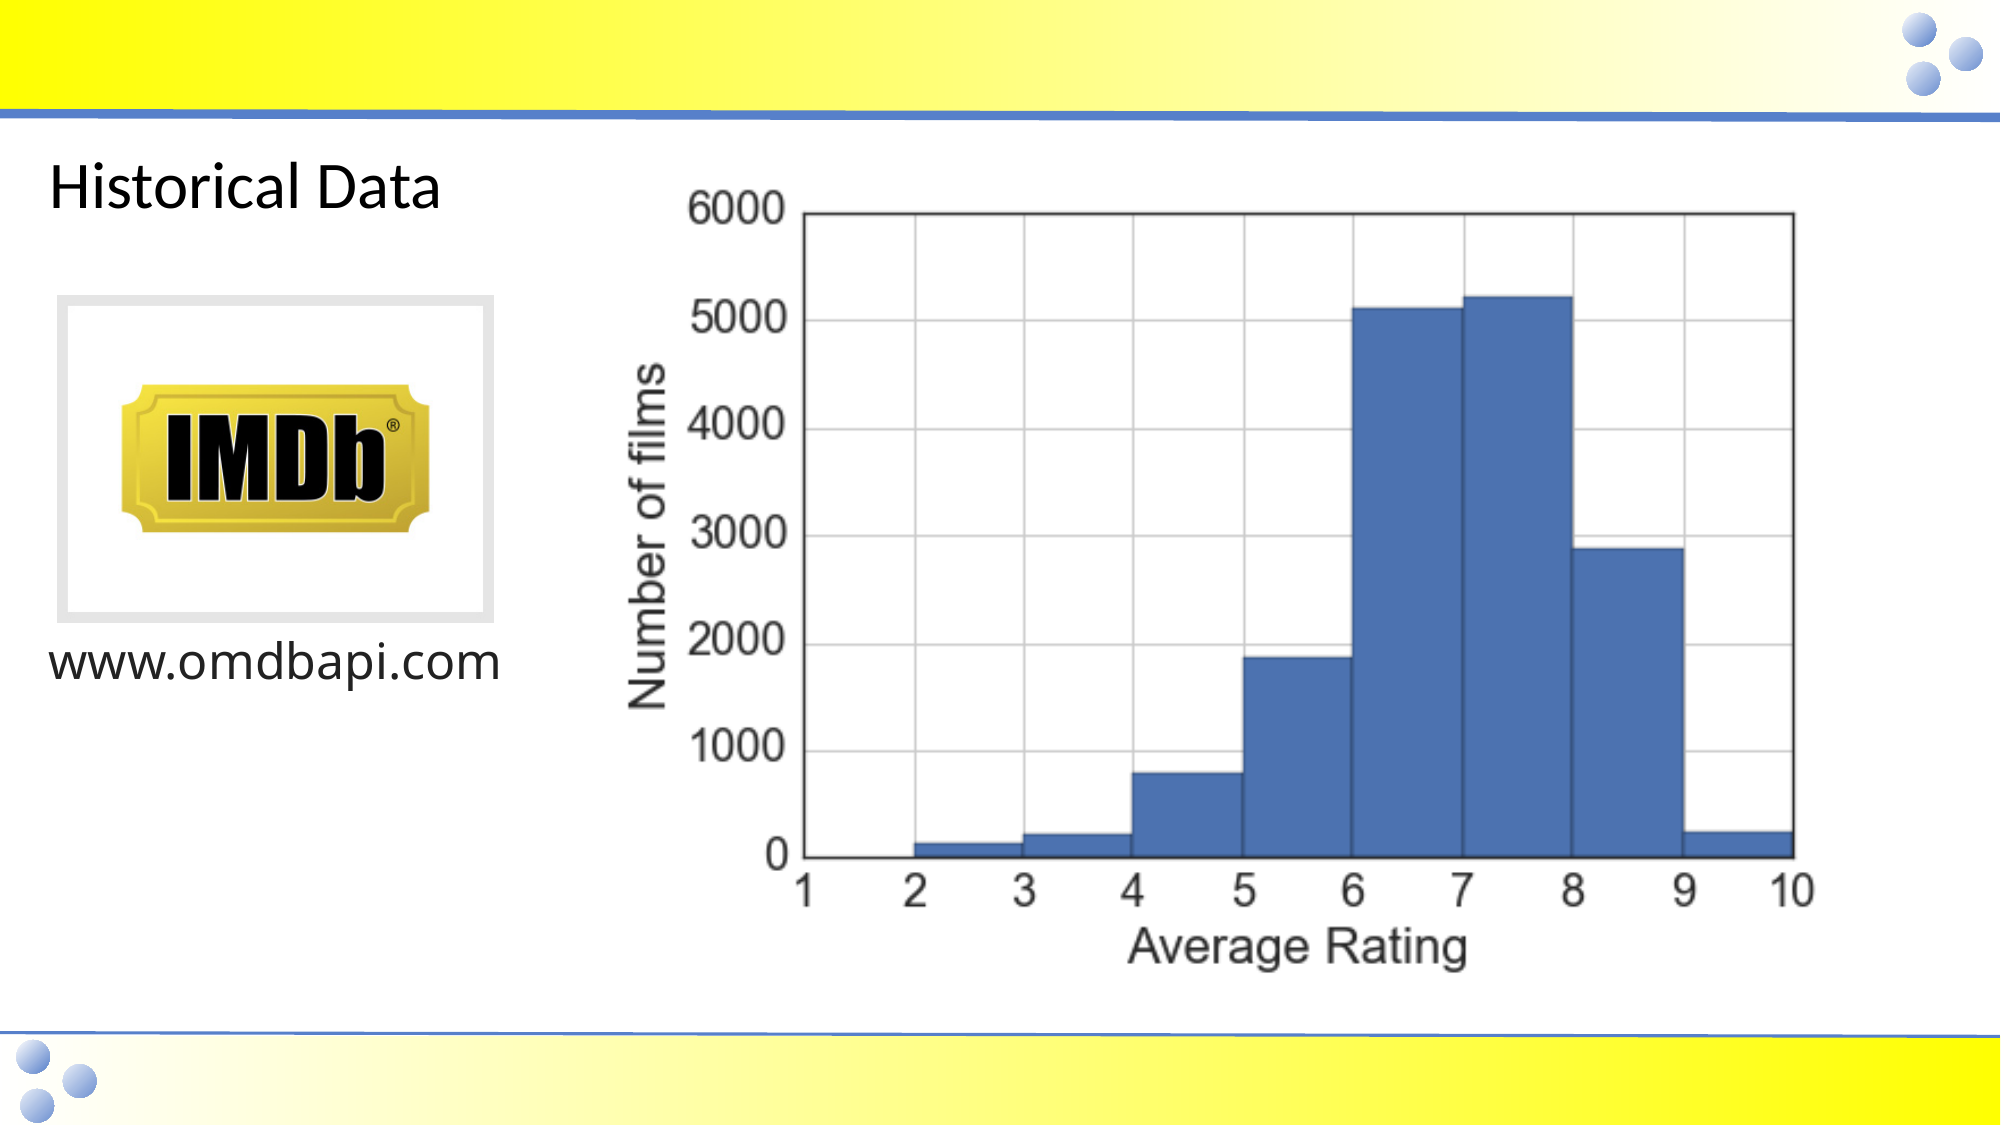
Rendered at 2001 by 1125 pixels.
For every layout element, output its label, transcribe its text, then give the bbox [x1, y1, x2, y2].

text_box Historical Data [34, 134, 458, 230]
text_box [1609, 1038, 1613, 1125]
picture [57, 295, 494, 623]
text_box www.omdbapi.com [34, 622, 518, 697]
picture [570, 134, 1877, 1032]
